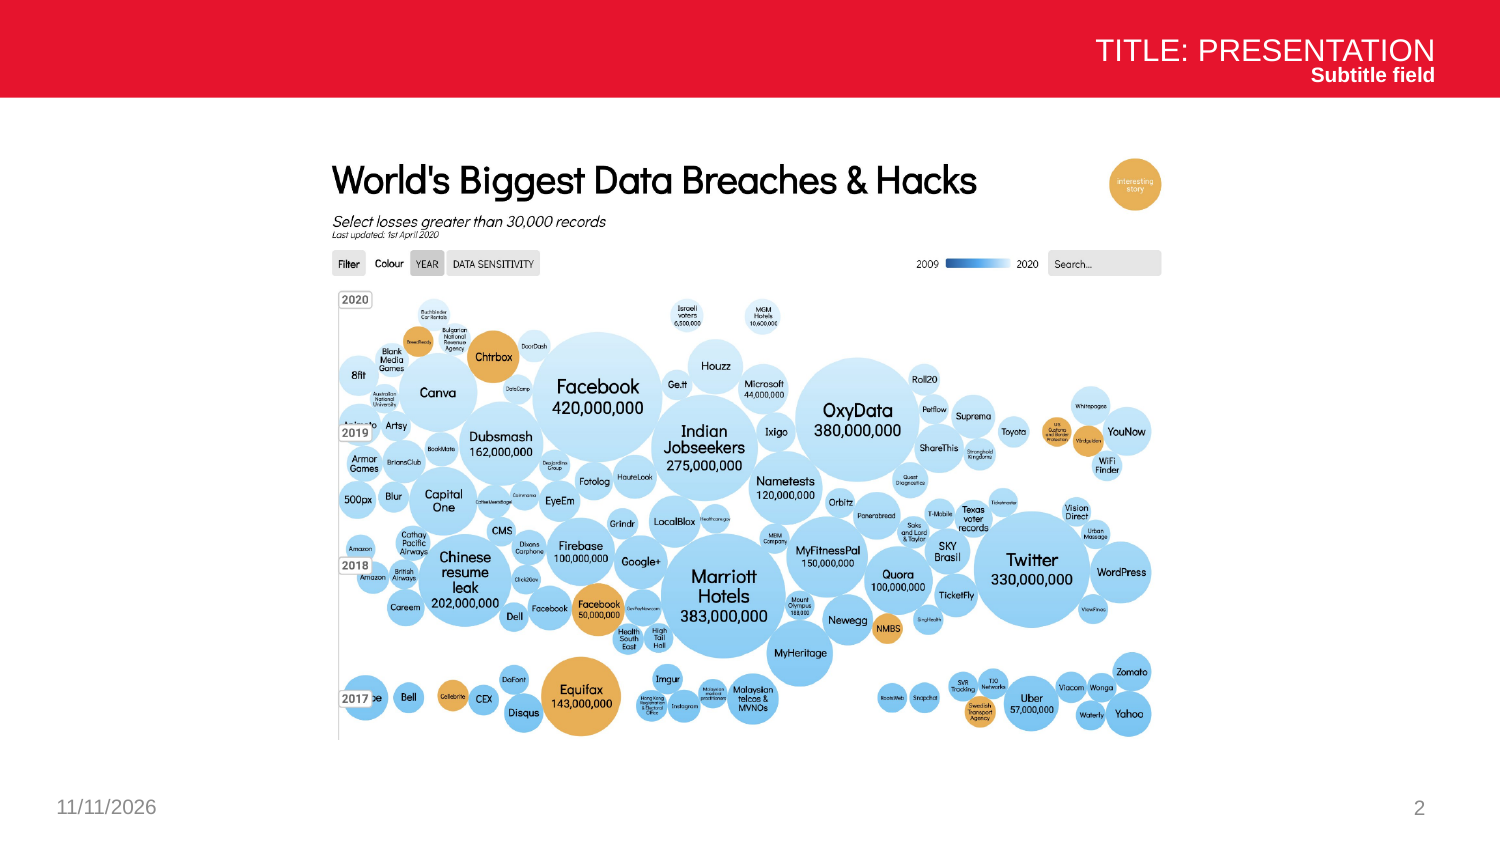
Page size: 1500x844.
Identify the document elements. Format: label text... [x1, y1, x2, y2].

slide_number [41, 783, 392, 829]
picture [324, 149, 1170, 740]
slide_number 2 [1090, 785, 1441, 830]
list Subtitle field [346, 51, 1451, 82]
list Title: Presentation [346, 19, 1451, 51]
